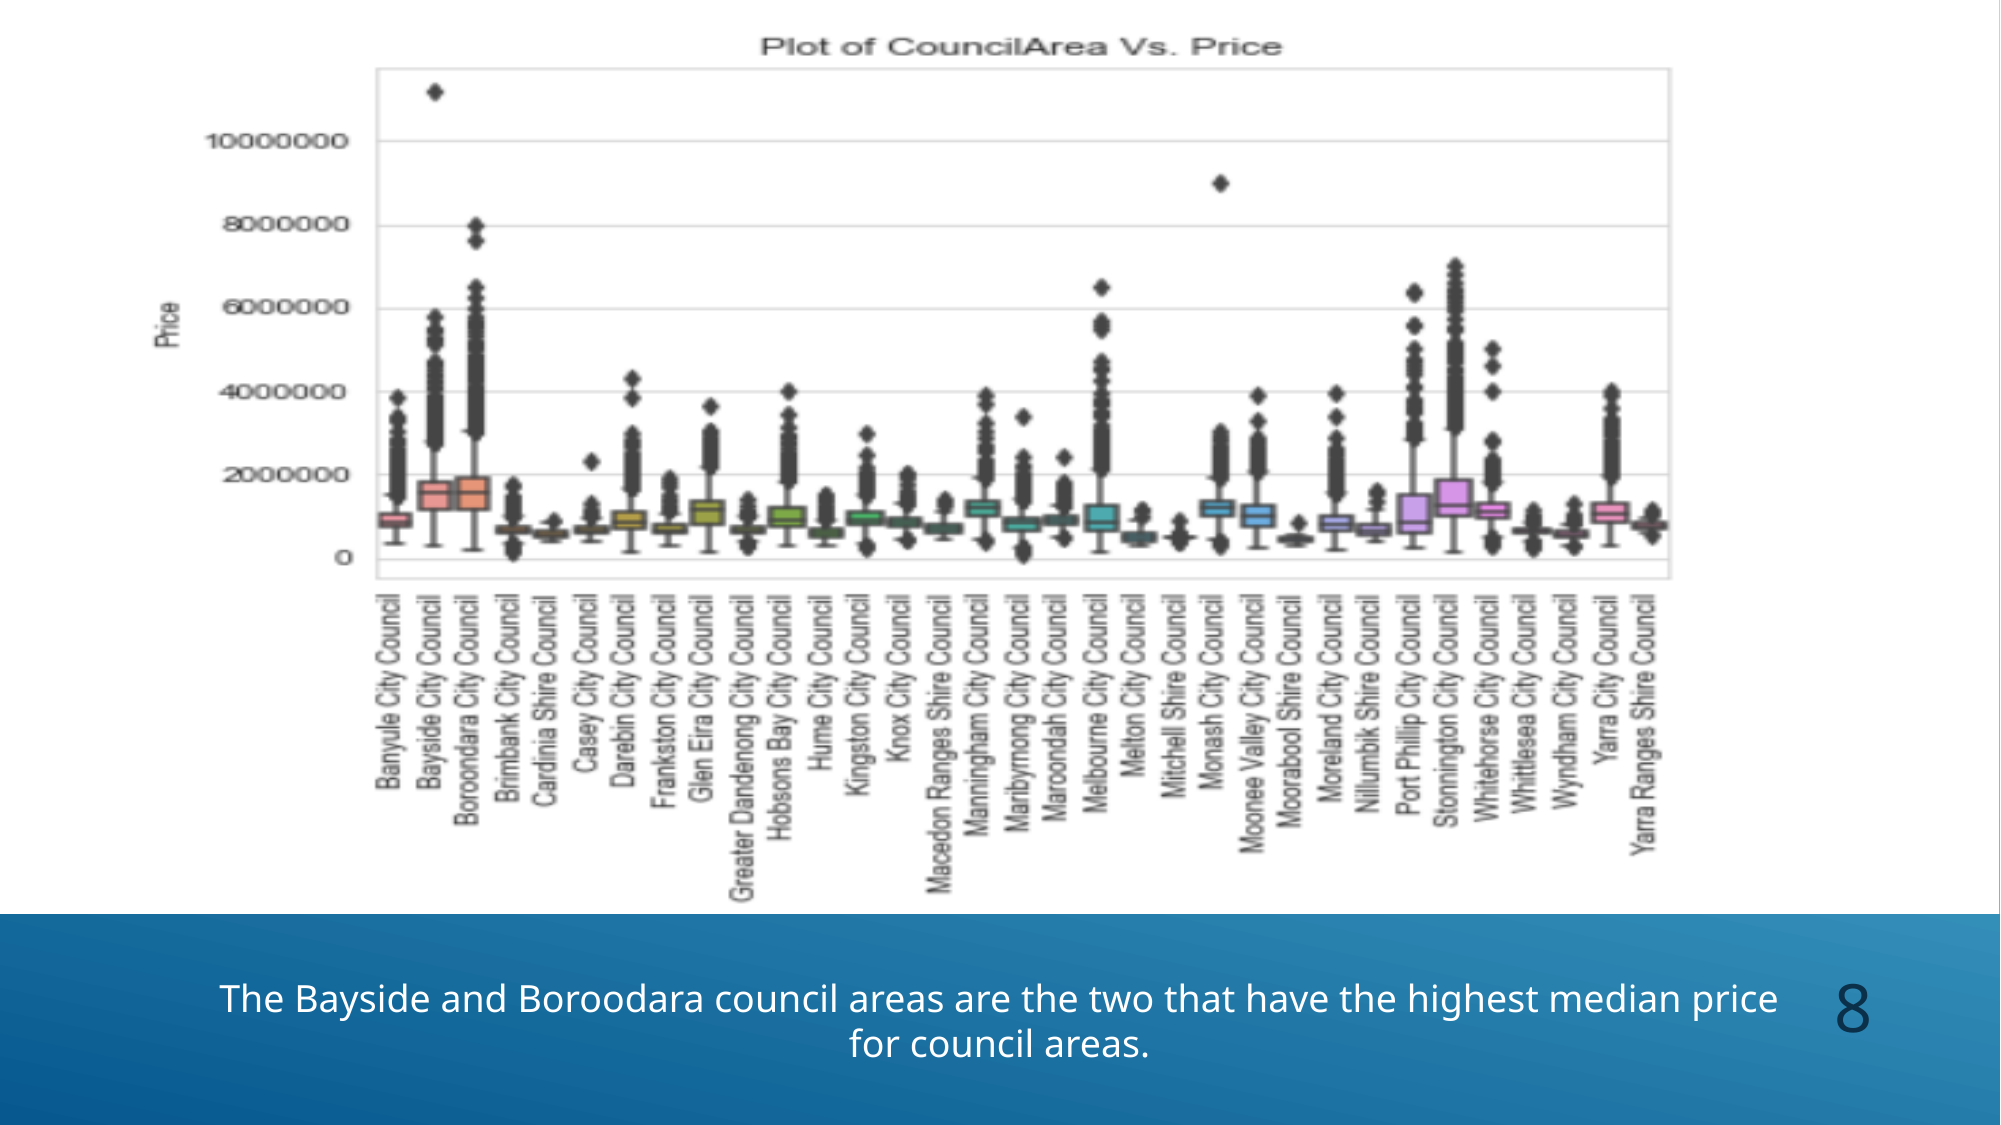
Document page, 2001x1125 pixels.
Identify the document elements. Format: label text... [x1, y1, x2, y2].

slide_number 8 [1700, 943, 1888, 1054]
text_box The Bayside and Boroodara council areas are the two that have the highest median price for council areas. [179, 967, 1820, 1073]
picture [145, 15, 1729, 915]
text_box [0, 915, 2000, 1125]
text_box [0, 0, 2000, 915]
